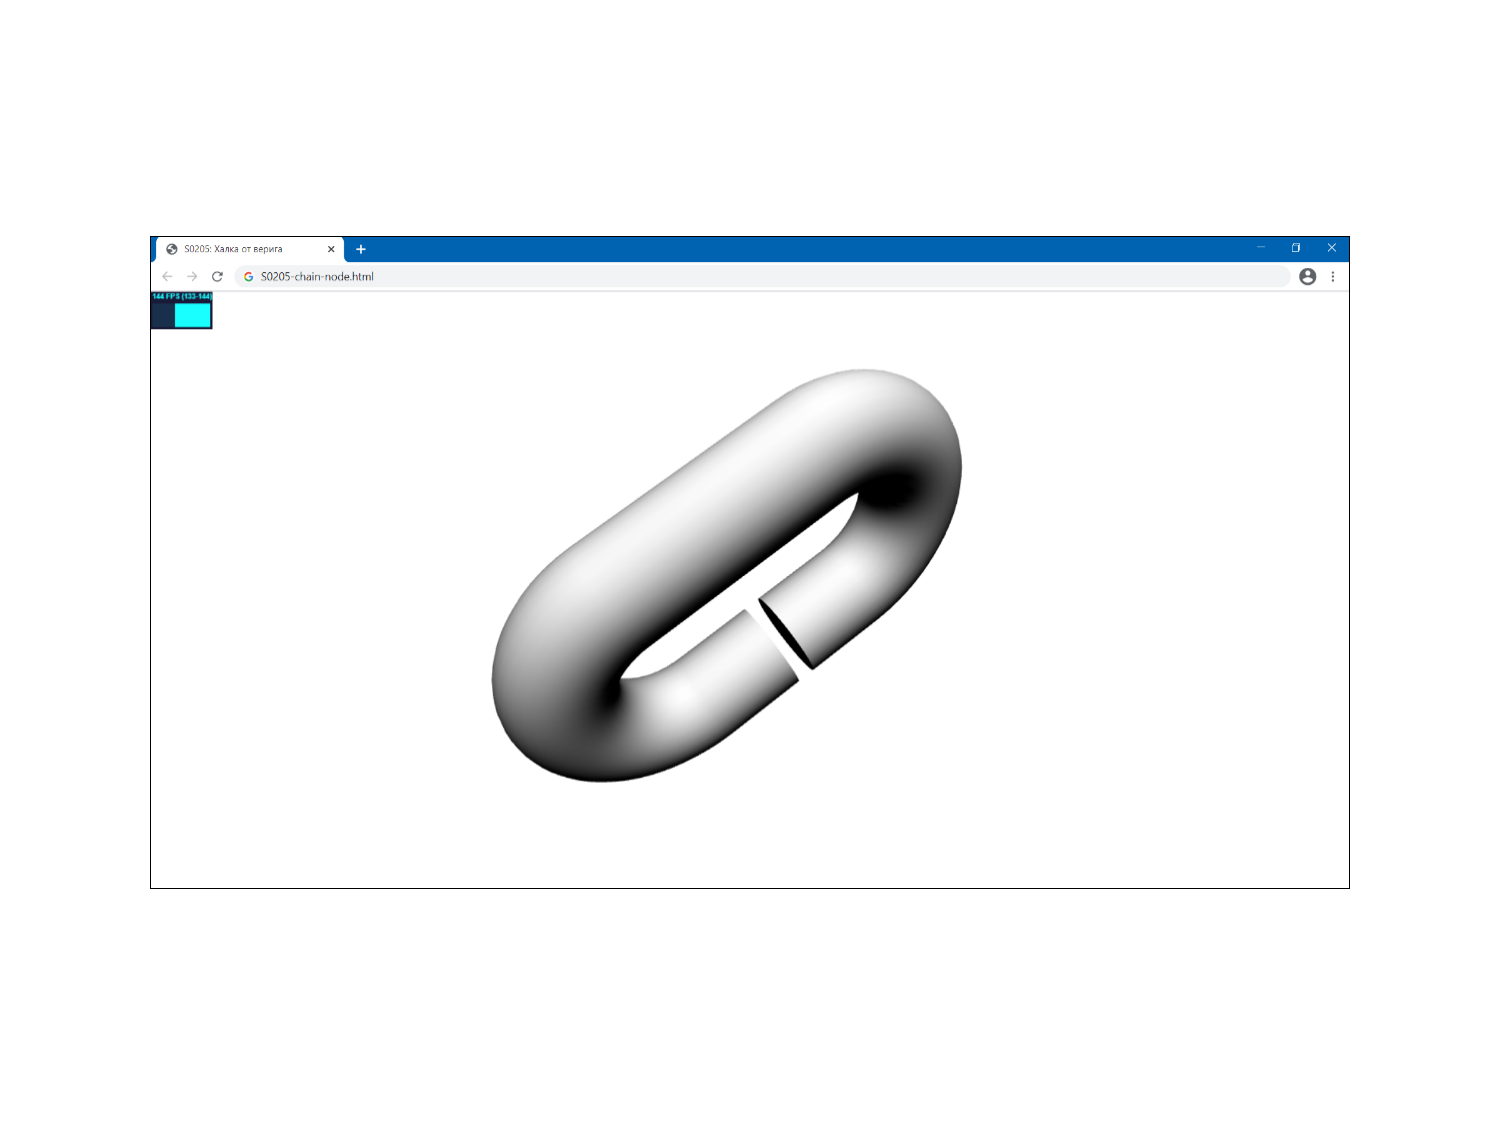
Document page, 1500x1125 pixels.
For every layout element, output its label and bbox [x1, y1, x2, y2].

picture [149, 236, 1351, 889]
